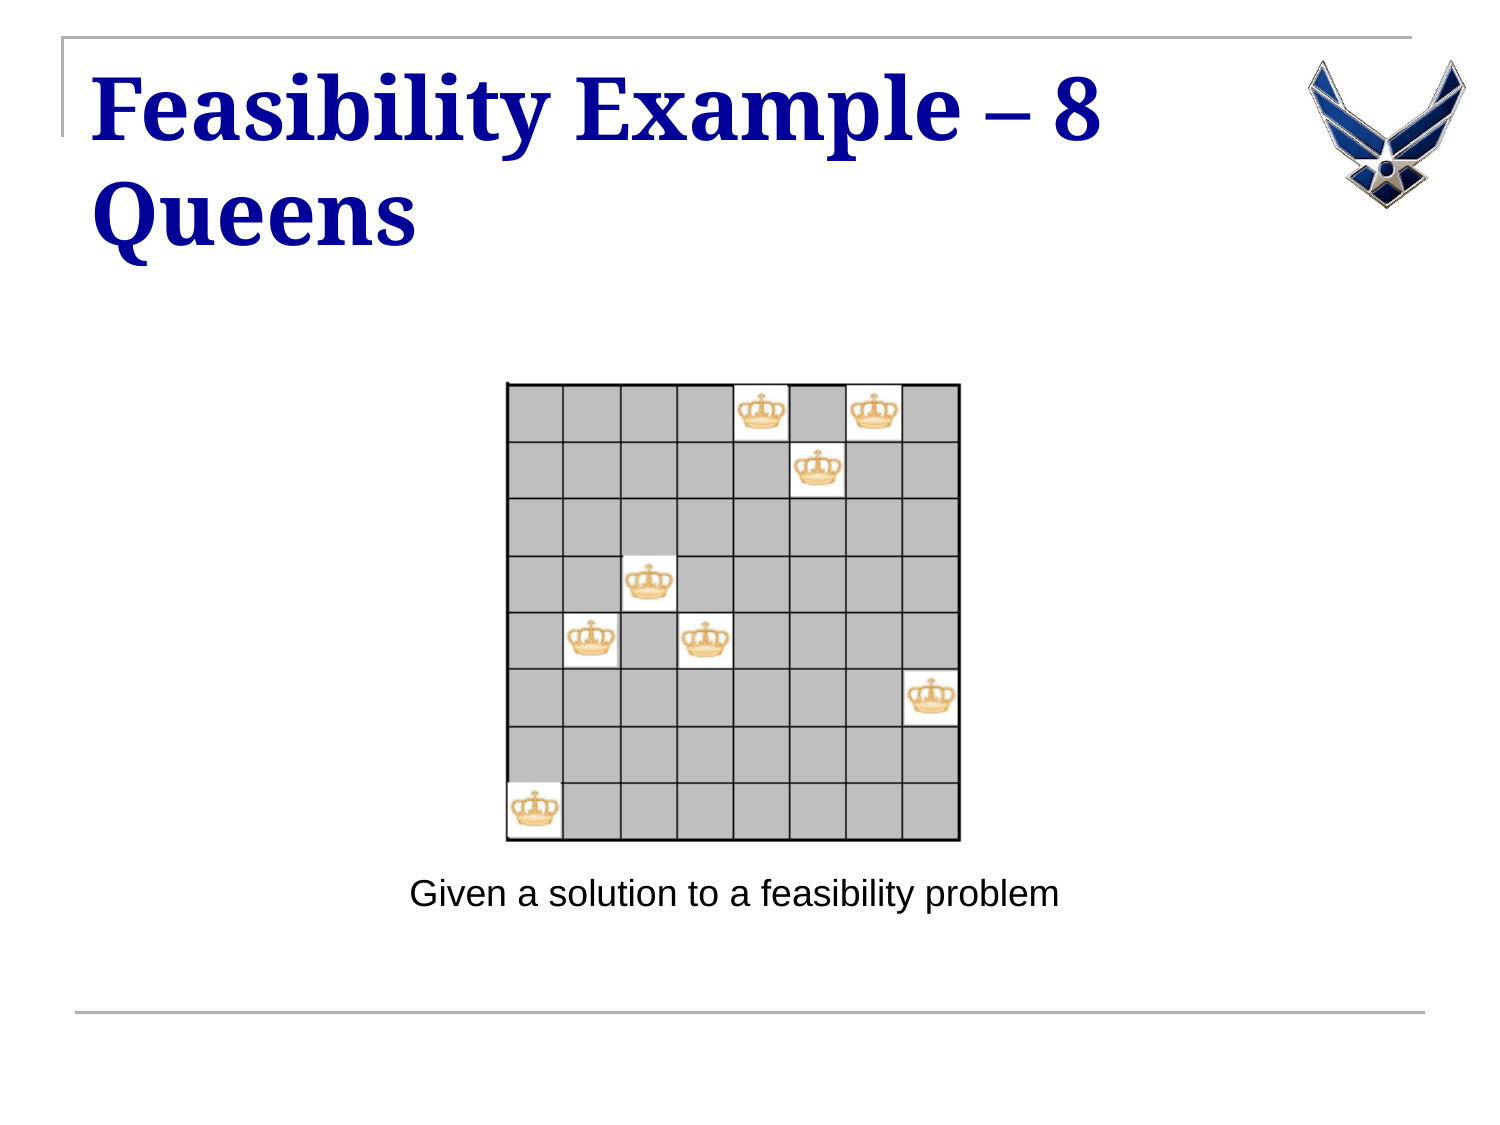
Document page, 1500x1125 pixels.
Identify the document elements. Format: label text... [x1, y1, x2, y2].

text_box Given a solution to a feasibility problem [391, 861, 1079, 922]
picture [1425, 49, 1475, 217]
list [499, 376, 1019, 892]
title Feasibility Example – 8 Queens [75, 45, 1425, 233]
